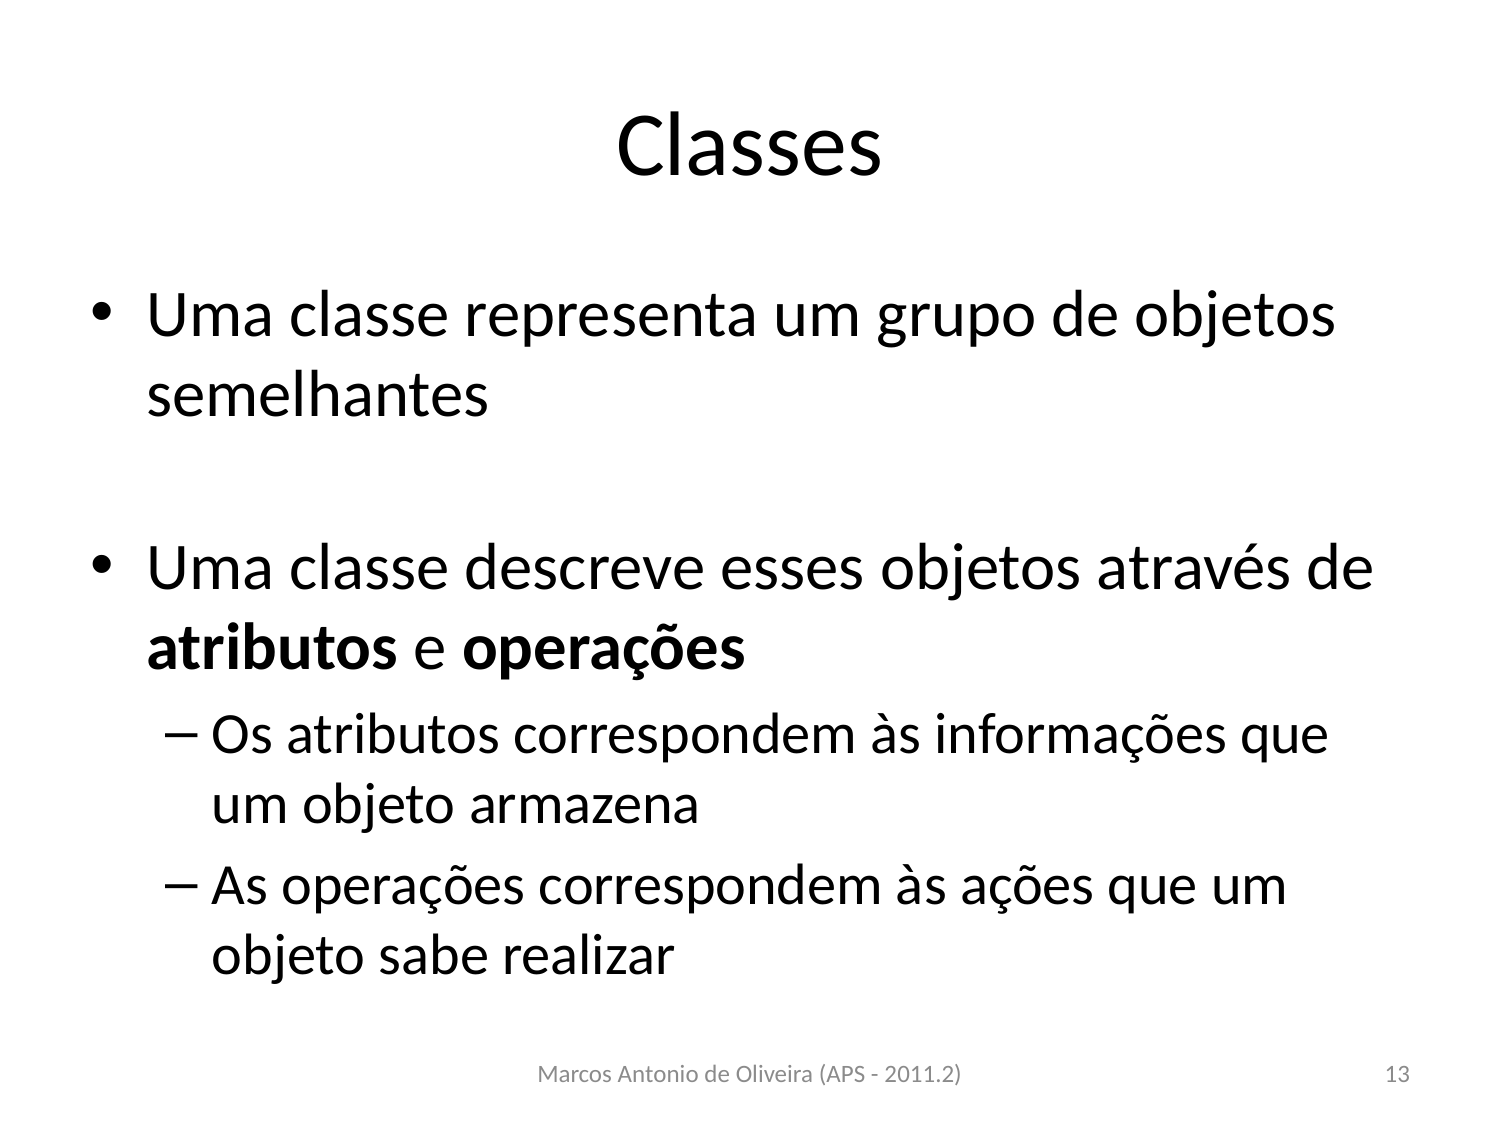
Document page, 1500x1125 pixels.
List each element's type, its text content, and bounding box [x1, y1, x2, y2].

title Classes [75, 45, 1425, 233]
slide_number 13 [1074, 1042, 1425, 1103]
list Uma classe representa um grupo de objetos semelhantes Uma classe descreve esses objetos através de atributos e operações Os atributos correspondem às informações que um objeto armazena As operações correspondem às ações que um objeto sabe realizar [75, 262, 1425, 1005]
footer Marcos Antonio de Oliveira (APS - 2011.2) [512, 1042, 988, 1103]
